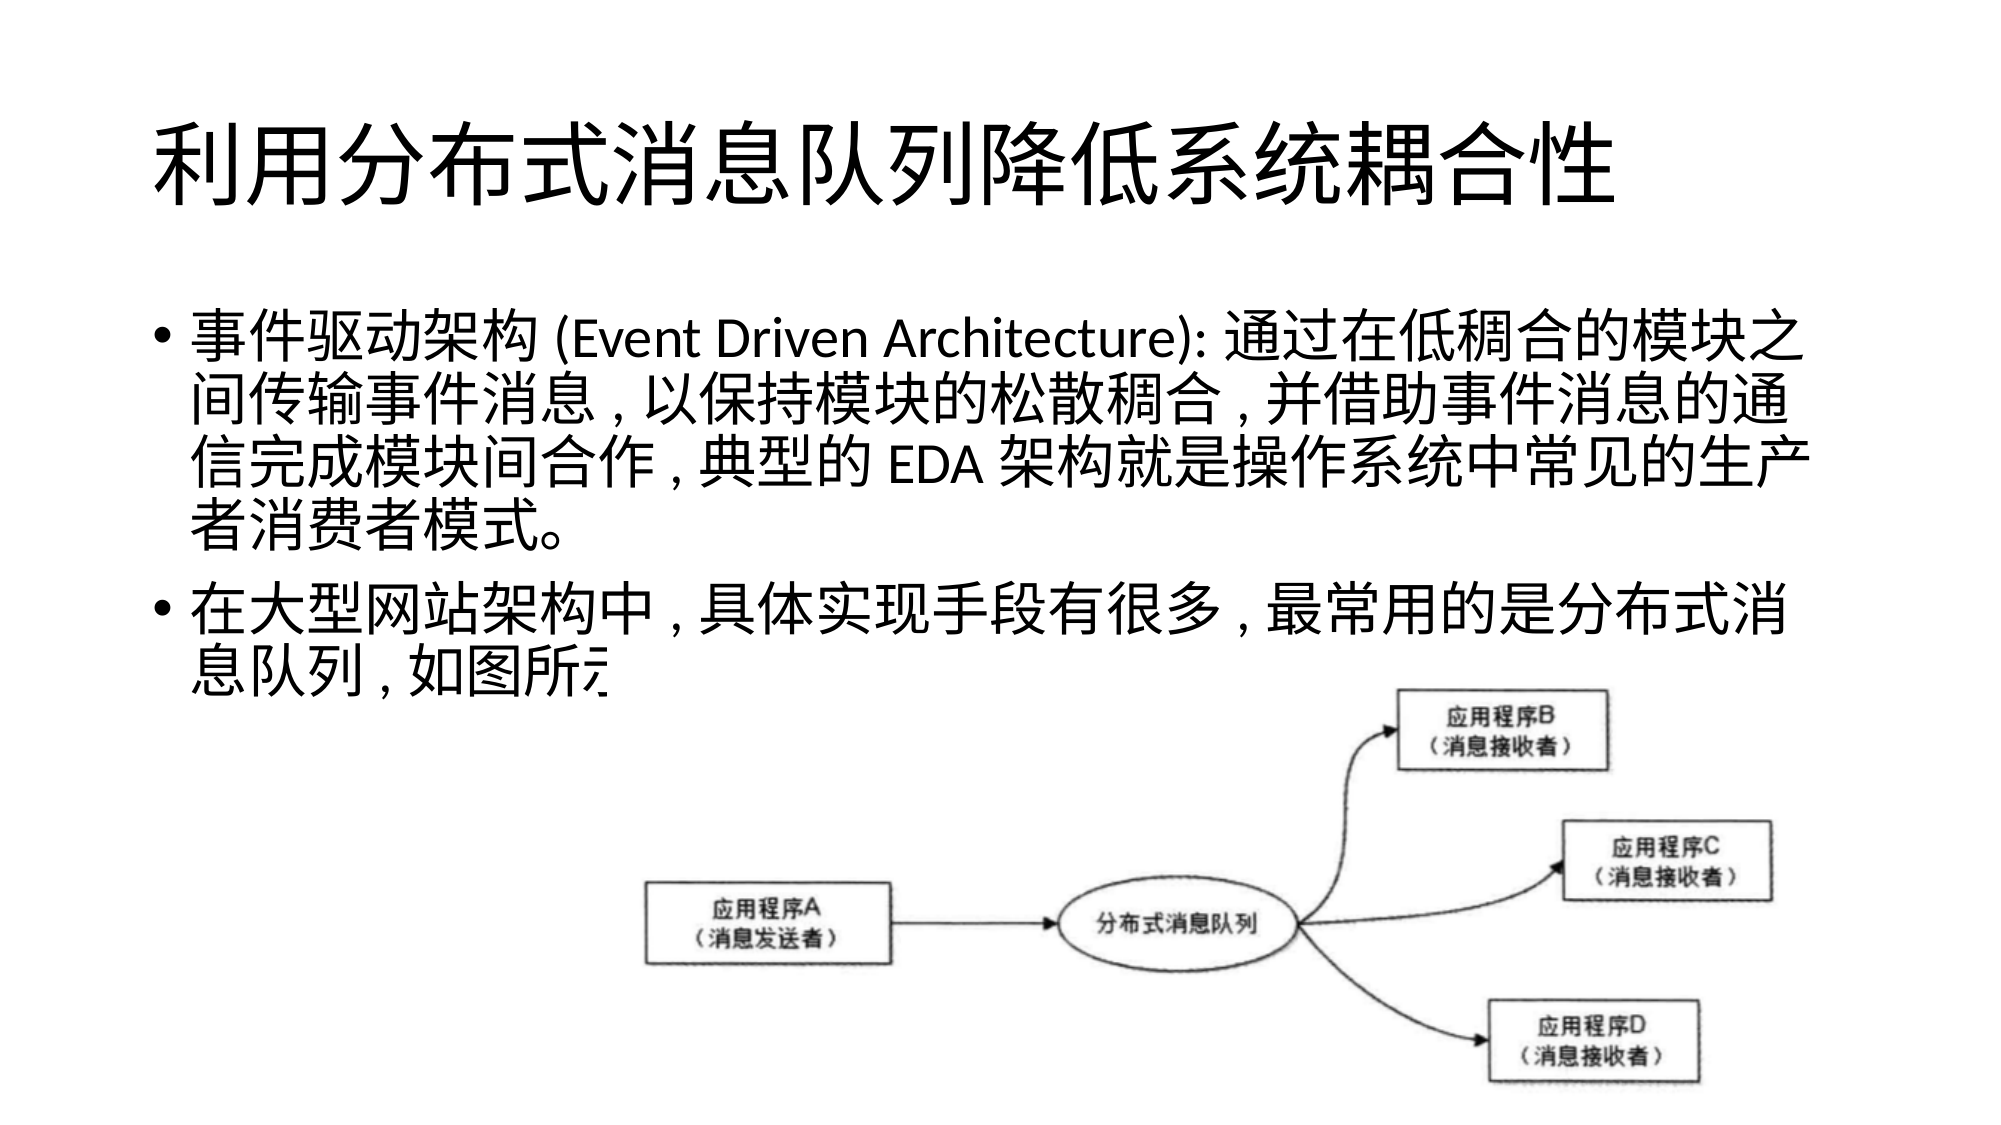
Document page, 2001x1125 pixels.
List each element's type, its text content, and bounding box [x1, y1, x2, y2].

title 利用分布式消息队列降低系统耦合性 [137, 59, 1863, 278]
list 事件驱动架构(Event Driven Architecture):通过在低稠合的模块之间传输事件消息,以保持模块的松散稠合,并借助事件消息的通信完成模块间合作,典型的EDA架构就是操作系统中常见的生产者消费者模式。 在大型网站架构中,具体实现手段有很多,最常用的是分布式消息队列,如图所示。 [137, 299, 1863, 1014]
picture [607, 638, 1836, 1098]
